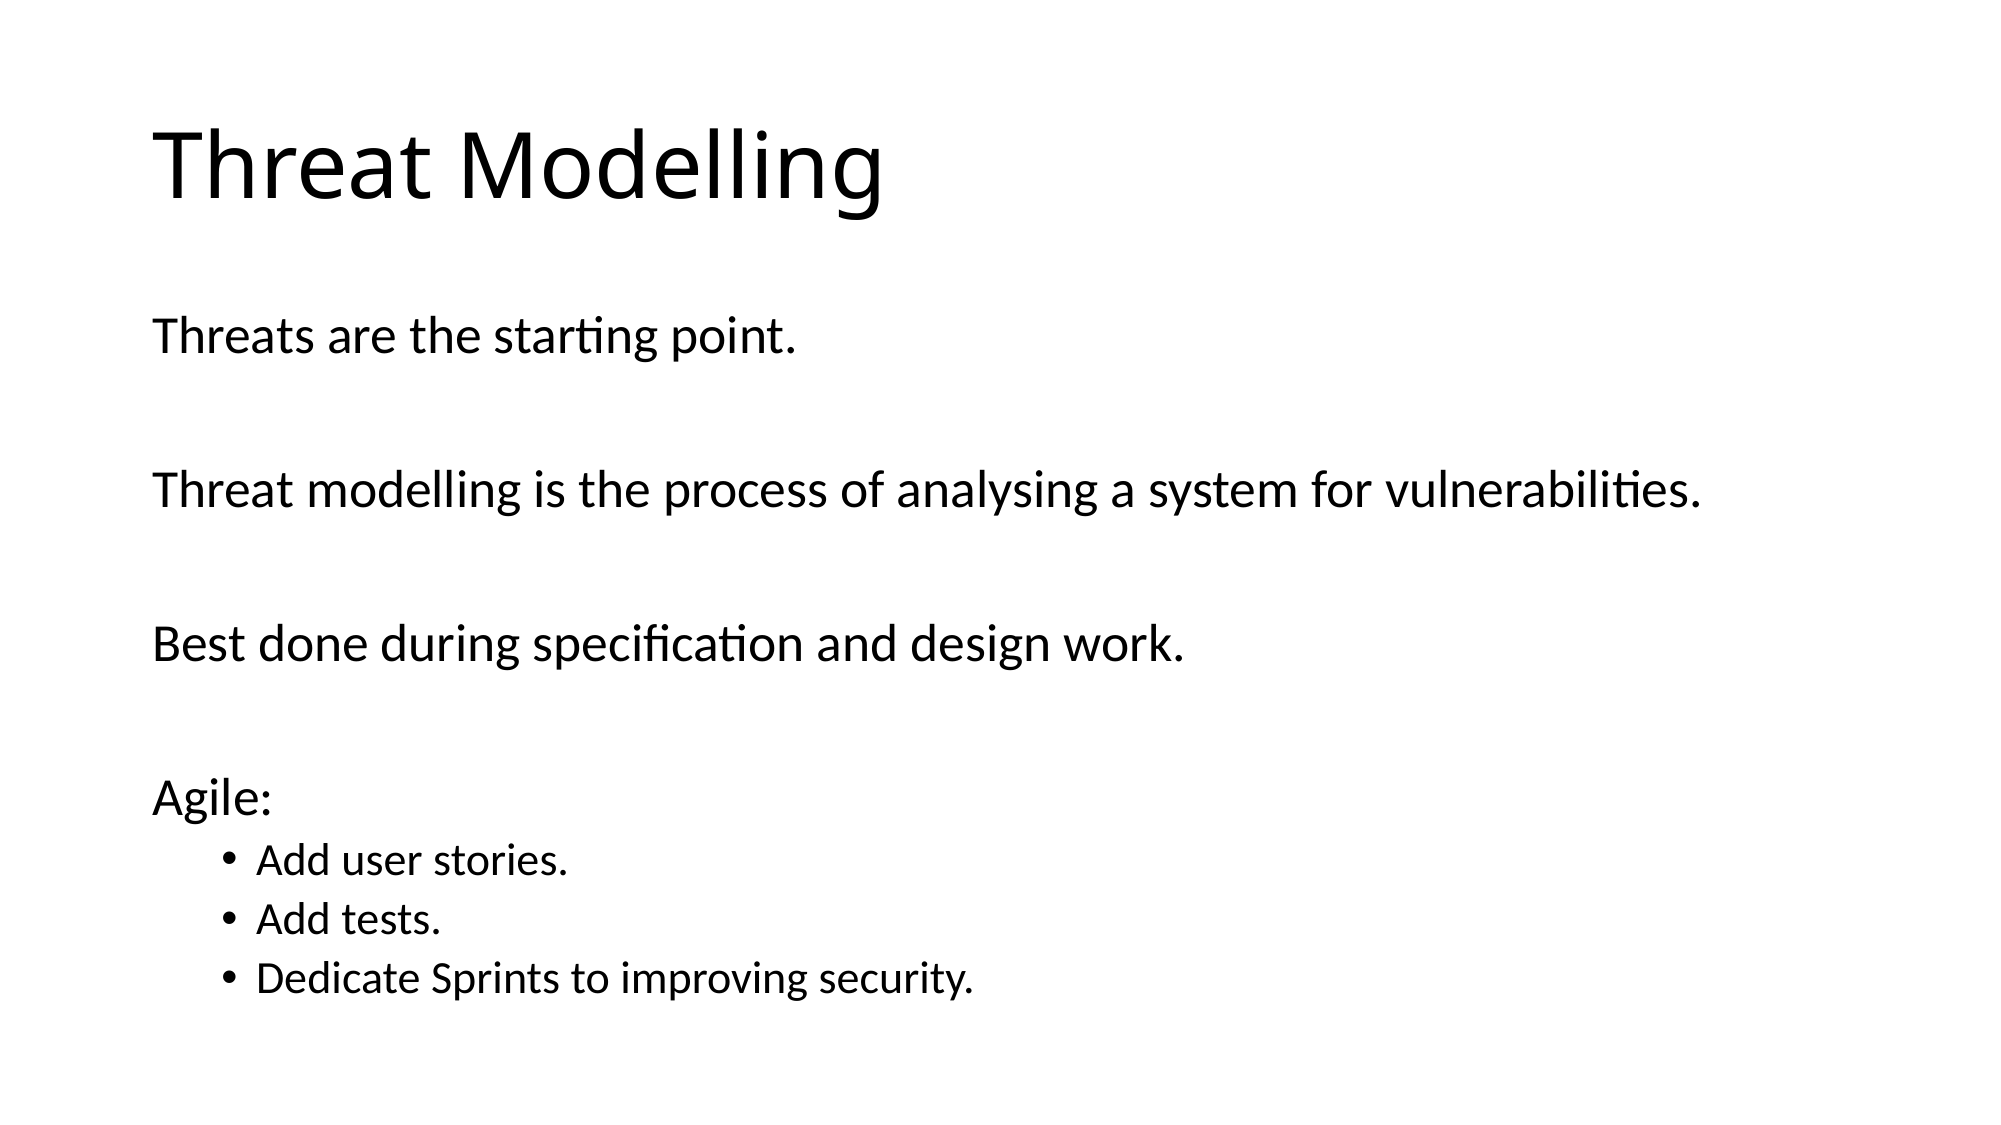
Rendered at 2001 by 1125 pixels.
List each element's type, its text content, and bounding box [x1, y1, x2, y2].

title Threat Modelling [137, 59, 1863, 278]
list Threats are the starting point. Threat modelling is the process of analysing a system for vulnerabilities. Best done during specification and design work. Agile: Add user stories. Add tests. Dedicate Sprints to improving security. [137, 299, 1863, 1014]
